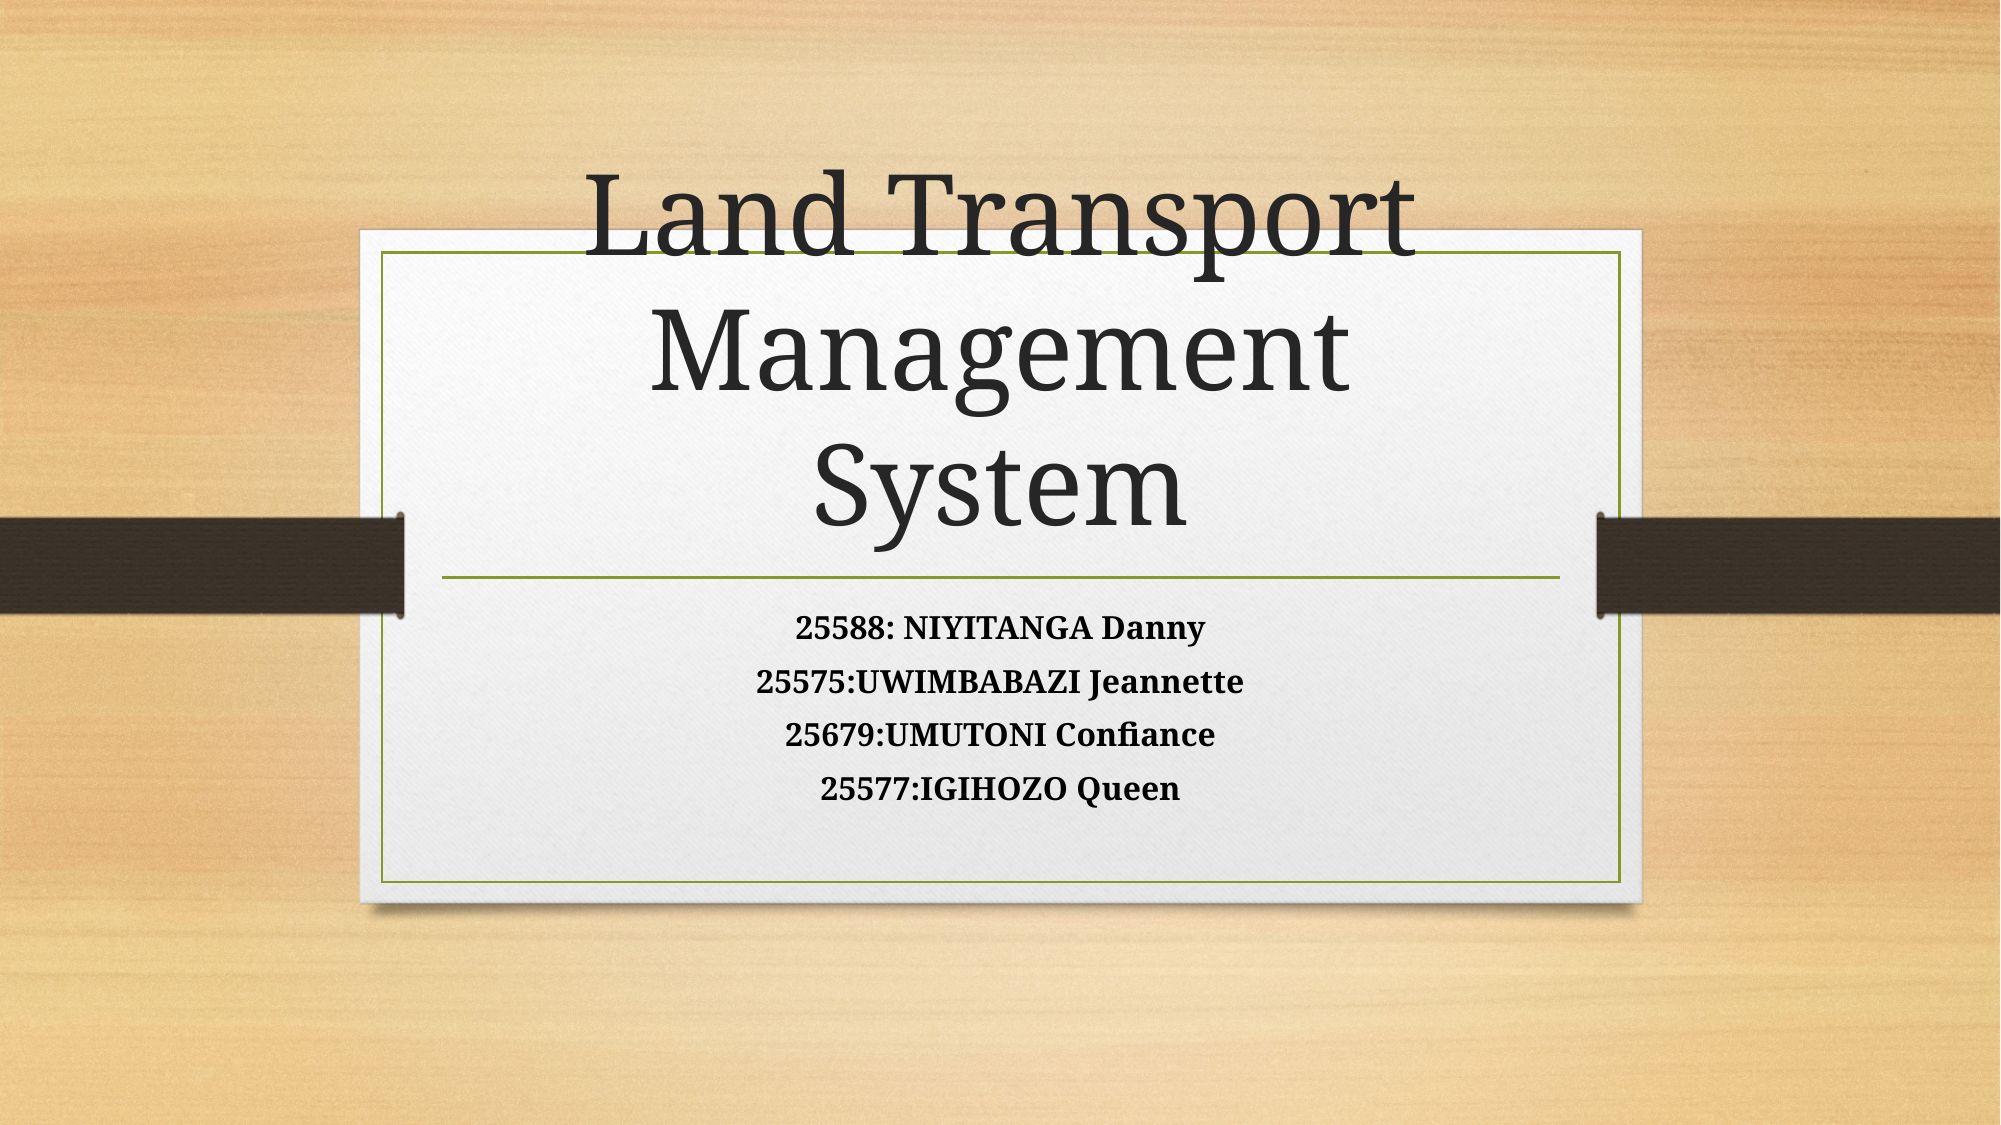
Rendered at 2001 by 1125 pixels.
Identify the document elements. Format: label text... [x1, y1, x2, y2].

title Land Transport Management System [441, 306, 1560, 556]
picture [0, 0, 2001, 1125]
subtitle 25588: NIYITANGA Danny 25575:UWIMBABAZI Jeannette 25679:UMUTONI Confiance 25577:IGIHOZO Queen [441, 600, 1560, 817]
